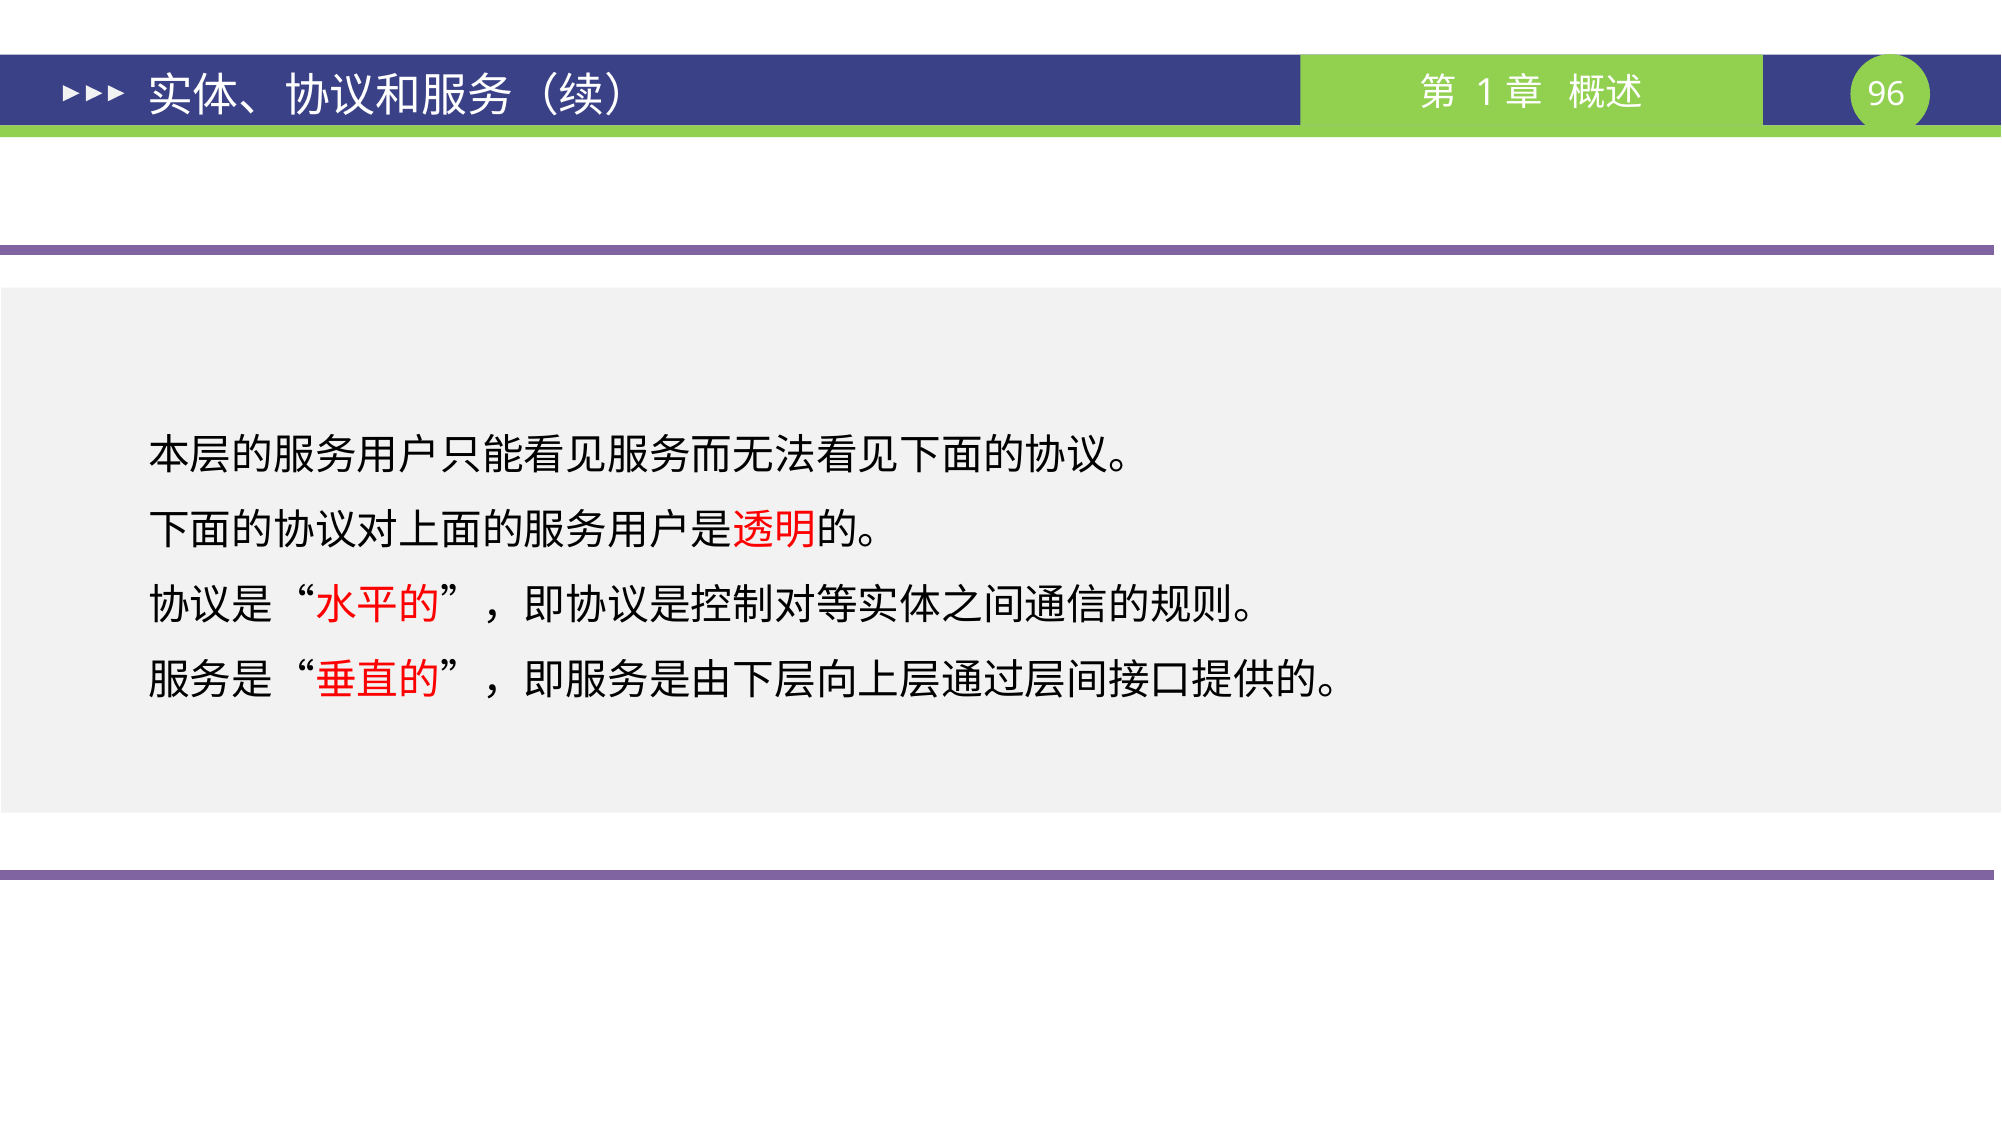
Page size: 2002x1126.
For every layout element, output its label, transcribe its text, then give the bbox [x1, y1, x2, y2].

text_box 本层的服务用户只能看见服务而无法看见下面的协议。 下面的协议对上面的服务用户是透明的。 协议是“水平的”，即协议是控制对等实体之间通信的规则。 服务是“垂直的”，即服务是由下层向上层通过层间接口提供的。 [133, 395, 1855, 711]
title 实体、协议和服务（续） [127, 57, 1003, 129]
text_box [1, 287, 2001, 813]
